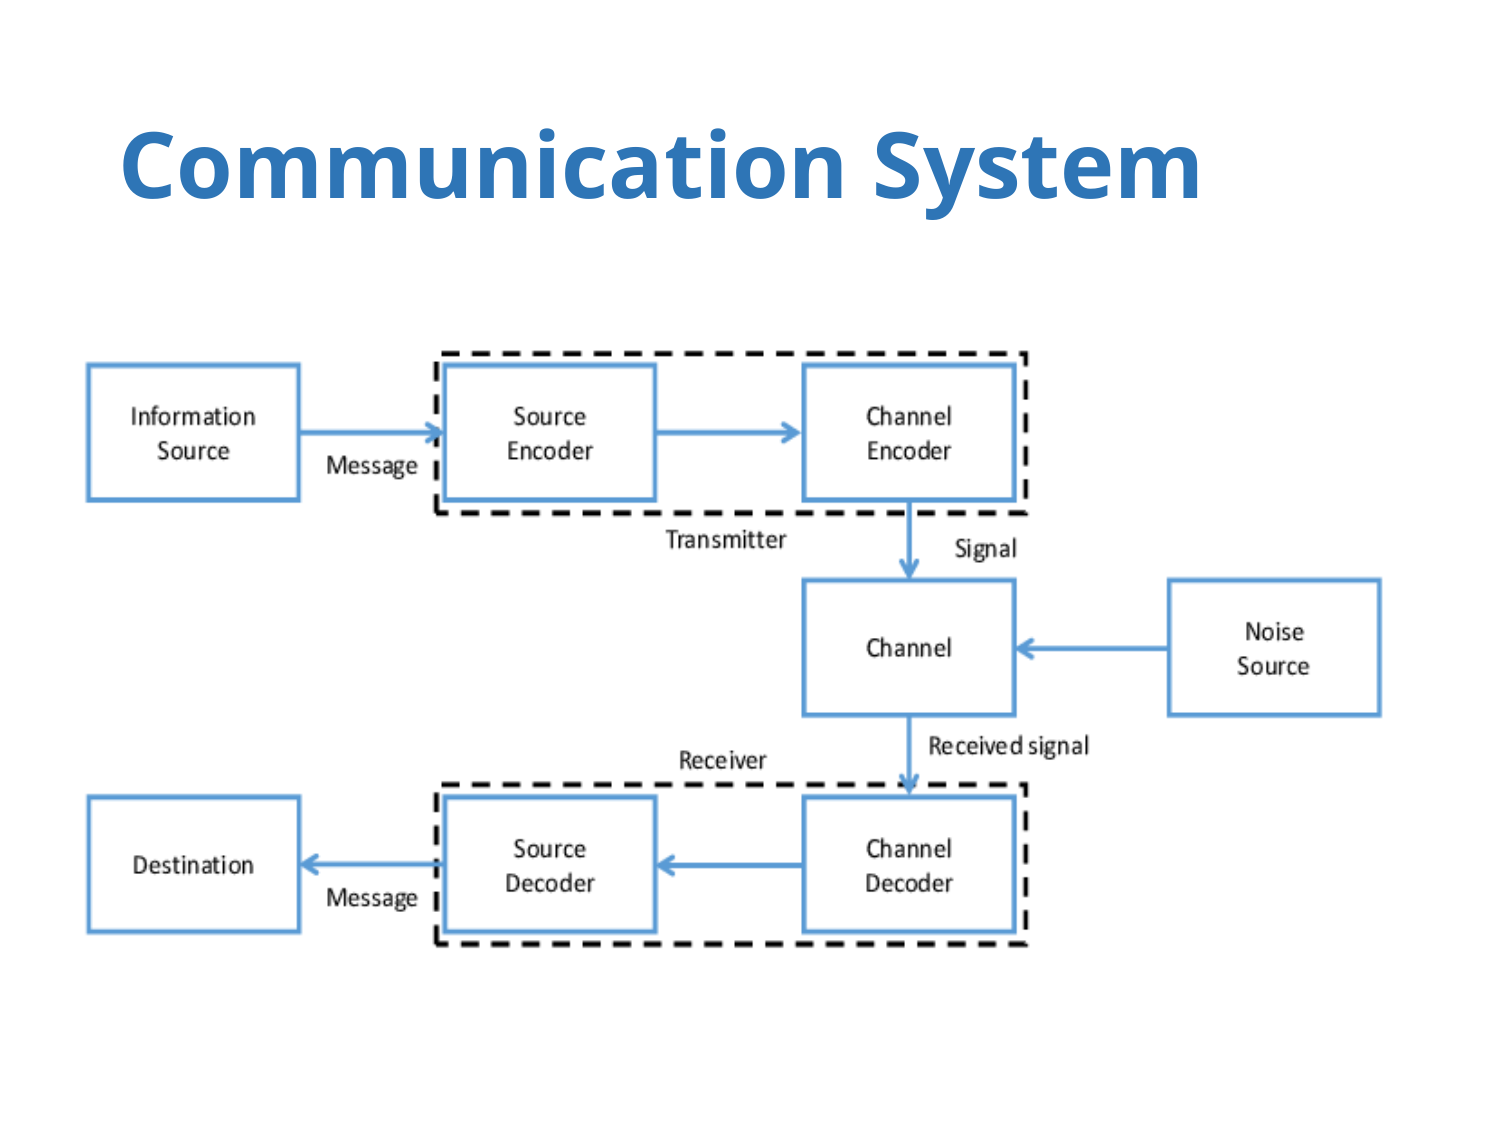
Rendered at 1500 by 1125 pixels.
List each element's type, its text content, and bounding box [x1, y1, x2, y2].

title Communication System [103, 59, 1397, 277]
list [6, 277, 1397, 997]
